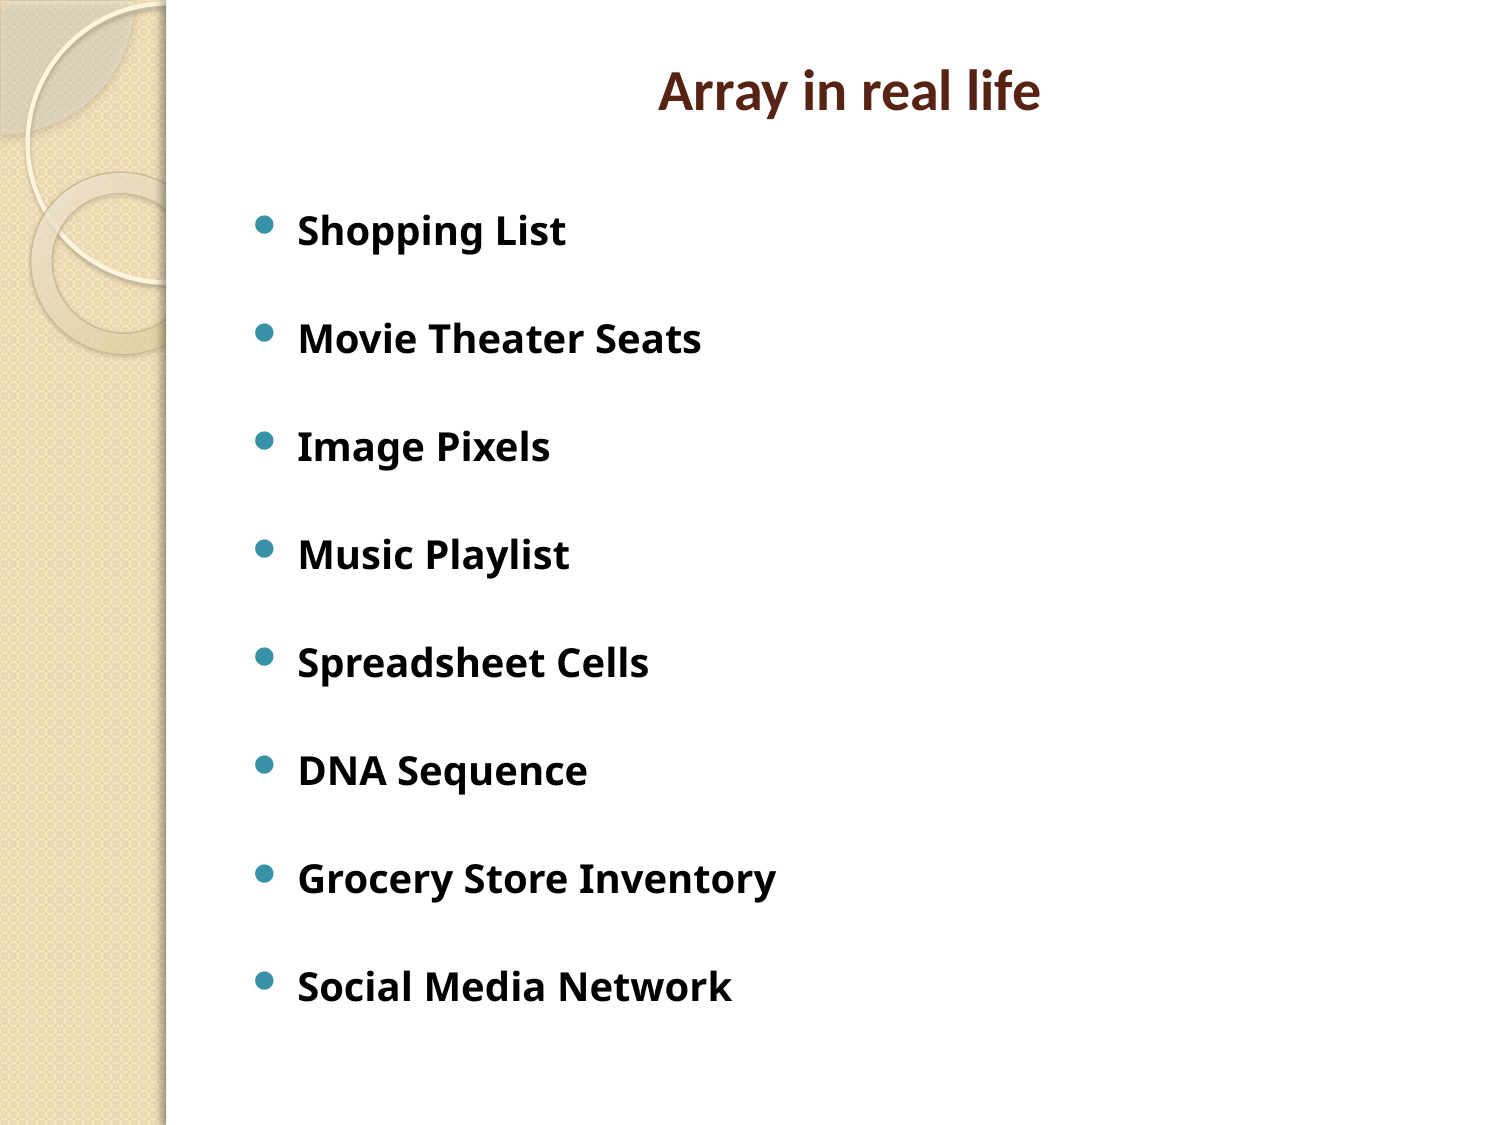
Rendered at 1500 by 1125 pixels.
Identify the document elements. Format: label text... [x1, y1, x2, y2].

list Shopping List Movie Theater Seats Image Pixels Music Playlist Spreadsheet Cells DNA Sequence Grocery Store Inventory Social Media Network [225, 149, 1466, 1025]
title Array in real life [235, 45, 1466, 149]
